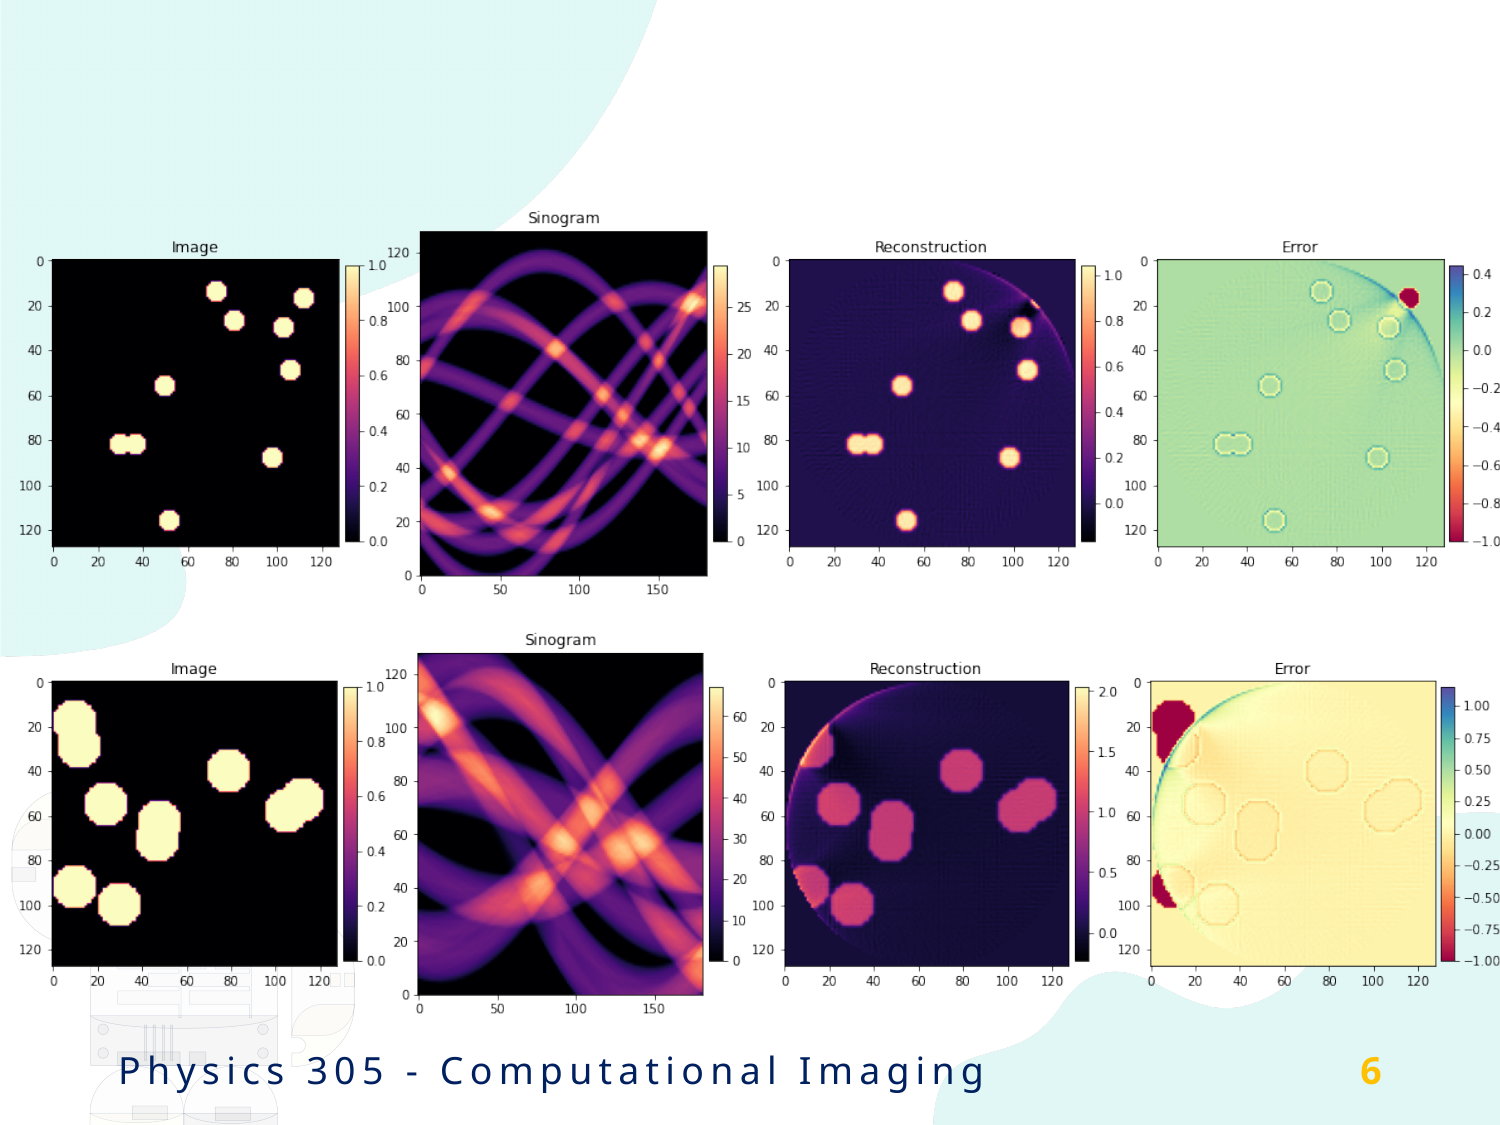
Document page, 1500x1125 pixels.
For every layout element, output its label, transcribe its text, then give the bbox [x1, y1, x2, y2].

slide_number 6 [1244, 1042, 1397, 1103]
picture [0, 0, 1500, 1125]
footer Physics 305 - Computational Imaging [103, 1042, 1222, 1103]
